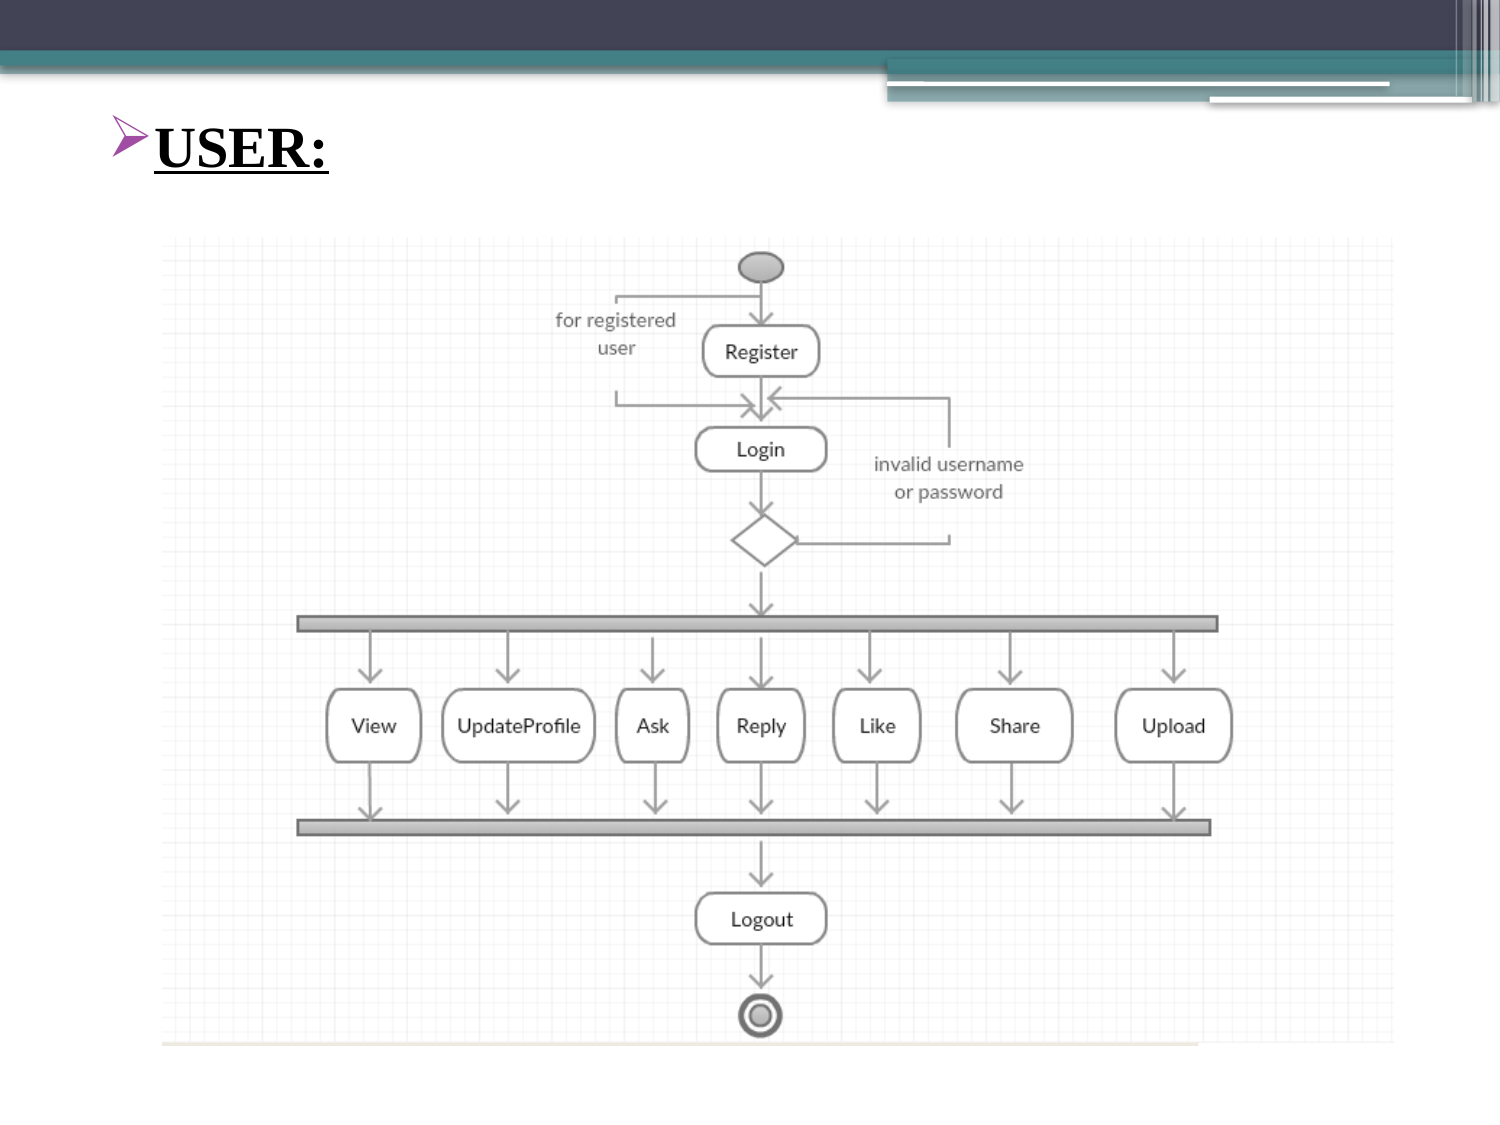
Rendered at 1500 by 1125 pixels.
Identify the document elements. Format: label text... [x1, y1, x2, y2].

picture [162, 237, 1394, 1047]
list USER: [75, 35, 1425, 1035]
